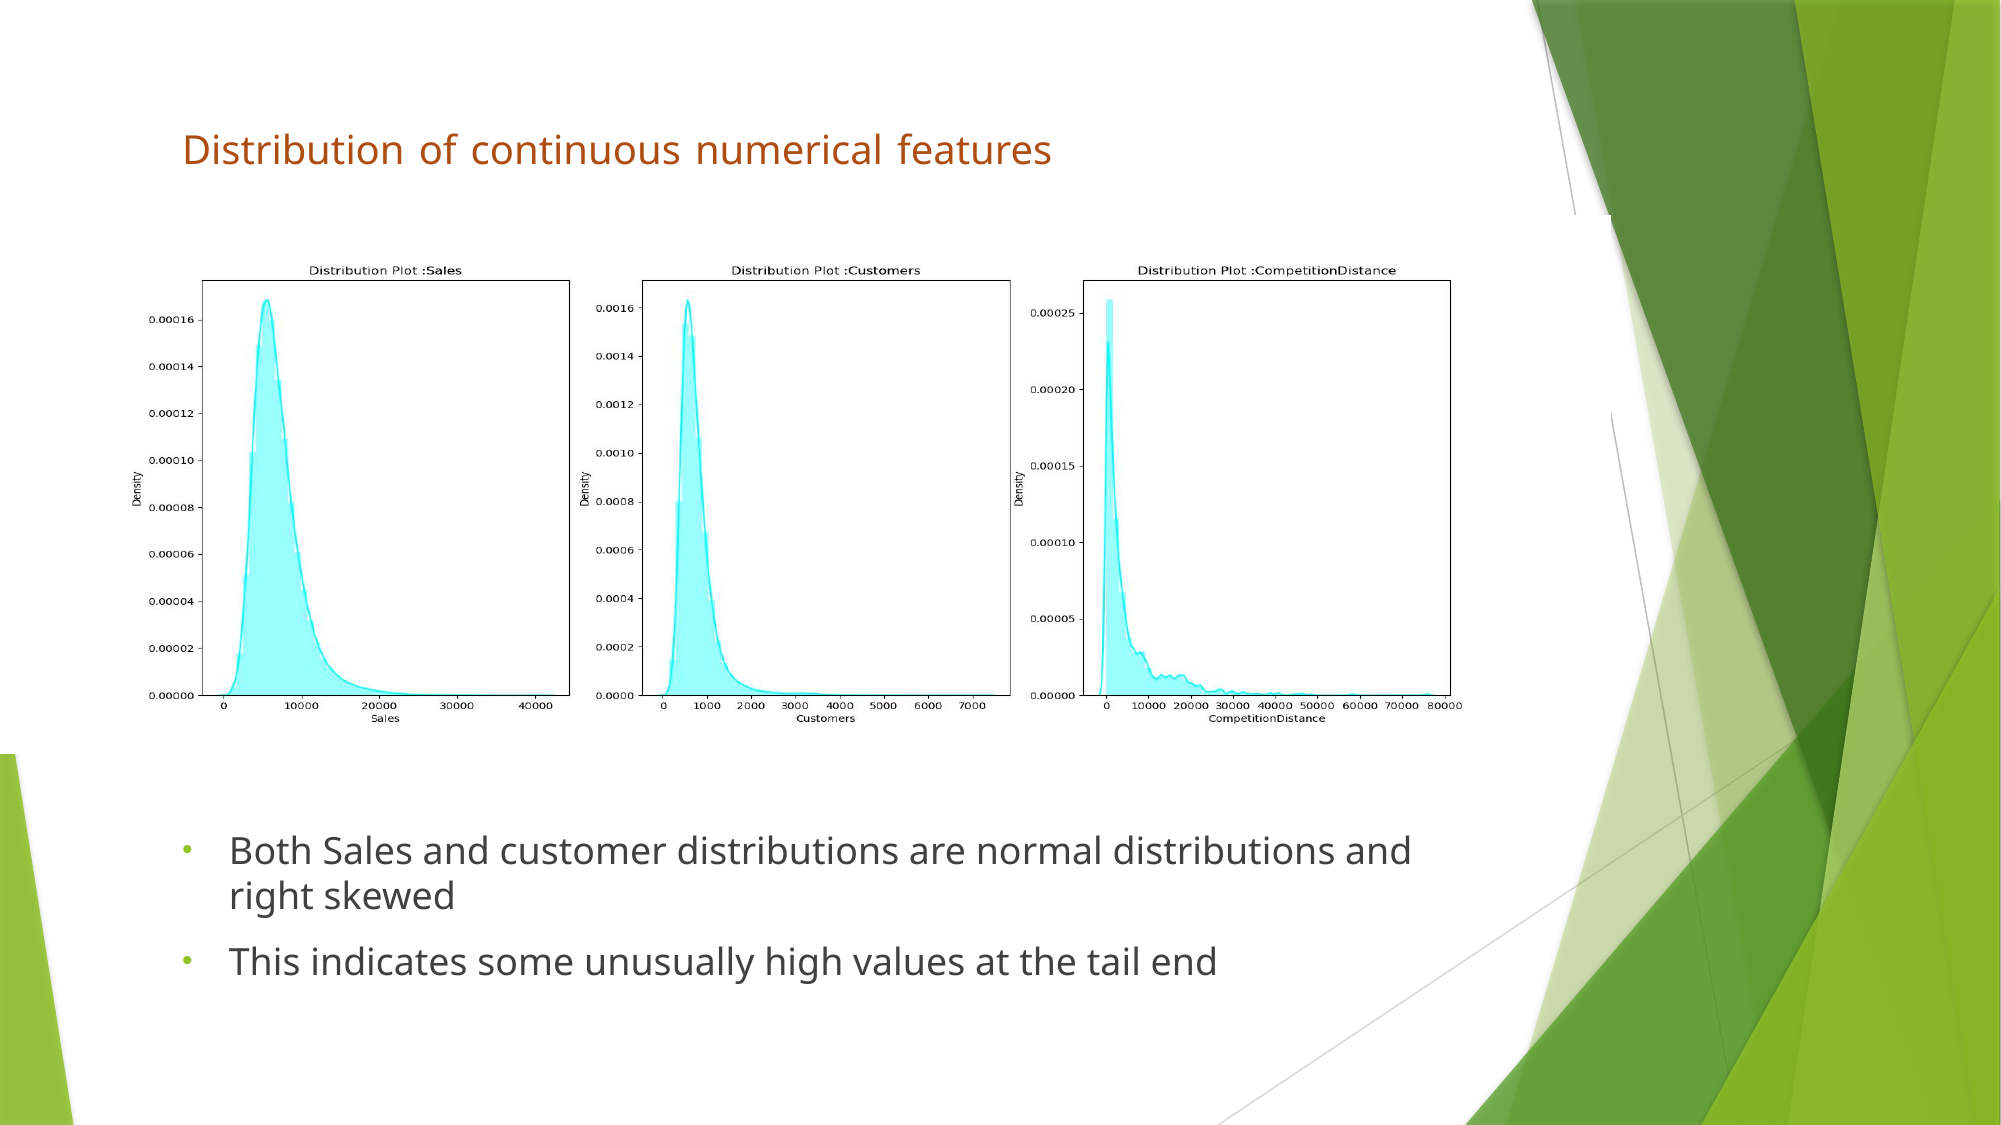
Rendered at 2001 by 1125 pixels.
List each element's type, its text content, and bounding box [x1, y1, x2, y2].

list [0, 215, 1611, 754]
text_box Both Sales and customer distributions are normal distributions and right skewed This indicates some unusually high values at the tail end [167, 819, 1522, 1000]
title Distribution of continuous numerical features [167, 103, 1578, 183]
